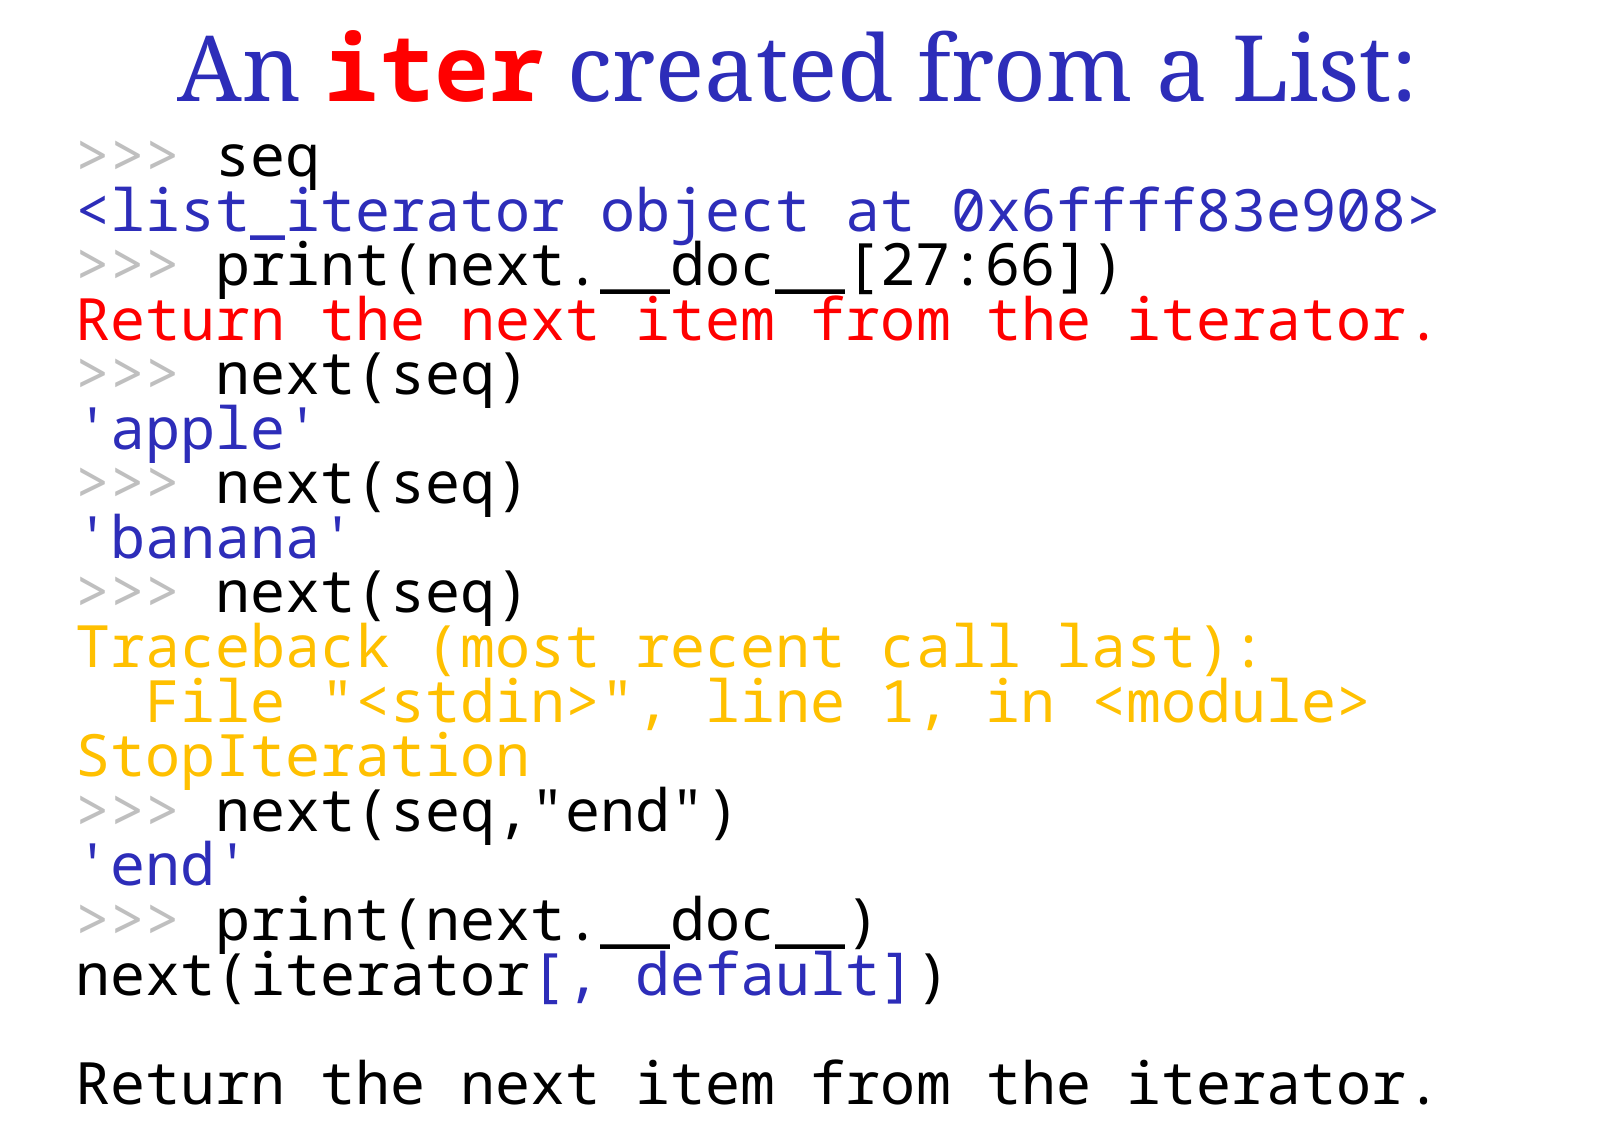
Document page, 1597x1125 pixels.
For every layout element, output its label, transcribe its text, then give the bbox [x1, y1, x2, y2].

text_box An iter created from a List: [48, 0, 1548, 173]
text_box >>> seq <list_iterator object at 0x6ffff83e908> >>> print(next.__doc__[27:66]) Return the next item from the iterator. >>> next(seq) 'apple' >>> next(seq) 'banana' >>> next(seq) Traceback (most recent call last): File "<stdin>", line 1, in <module> StopIteration >>> next(seq,"end") 'end' >>> print(next.__doc__) next(iterator[, default]) Return the next item from the iterator. [45, 125, 1544, 1125]
